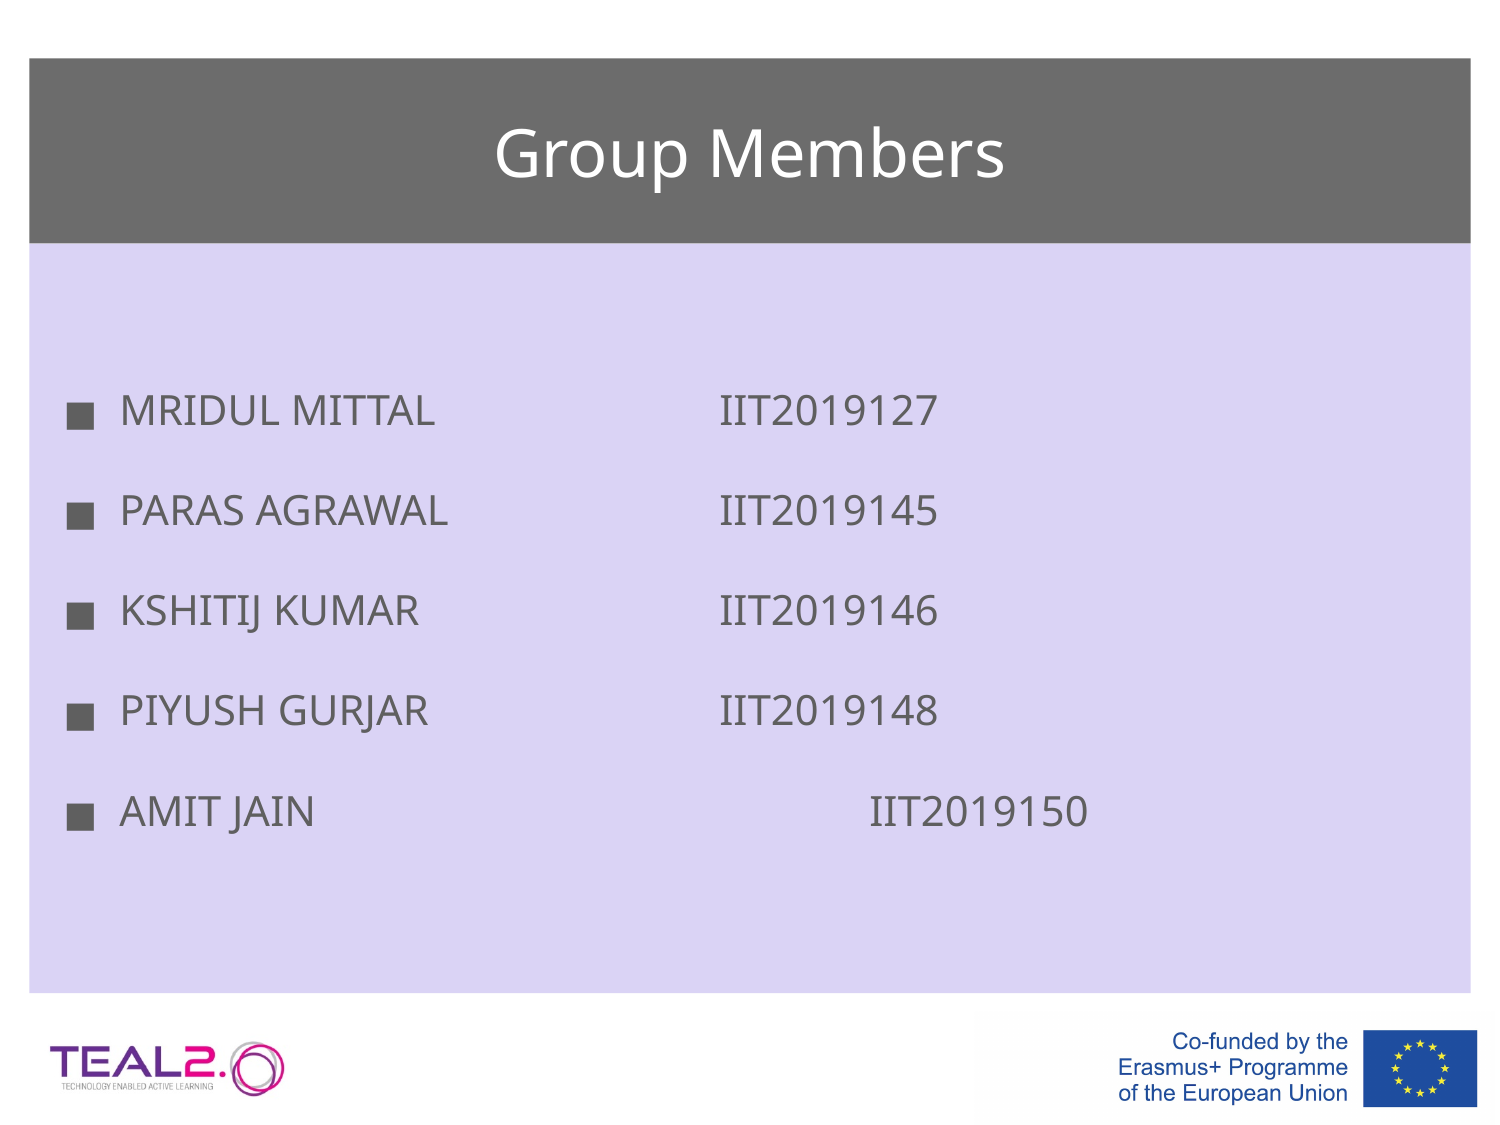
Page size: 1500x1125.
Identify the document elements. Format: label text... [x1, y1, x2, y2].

list MRIDUL MITTAL IIT2019127 PARAS AGRAWAL IIT2019145 KSHITIJ KUMAR IIT2019146 PIYUSH GURJAR IIT2019148 AMIT JAIN IIT2019150 [29, 244, 1471, 994]
picture [974, 1011, 1495, 1125]
title Group Members [29, 58, 1471, 244]
picture [5, 1011, 337, 1122]
